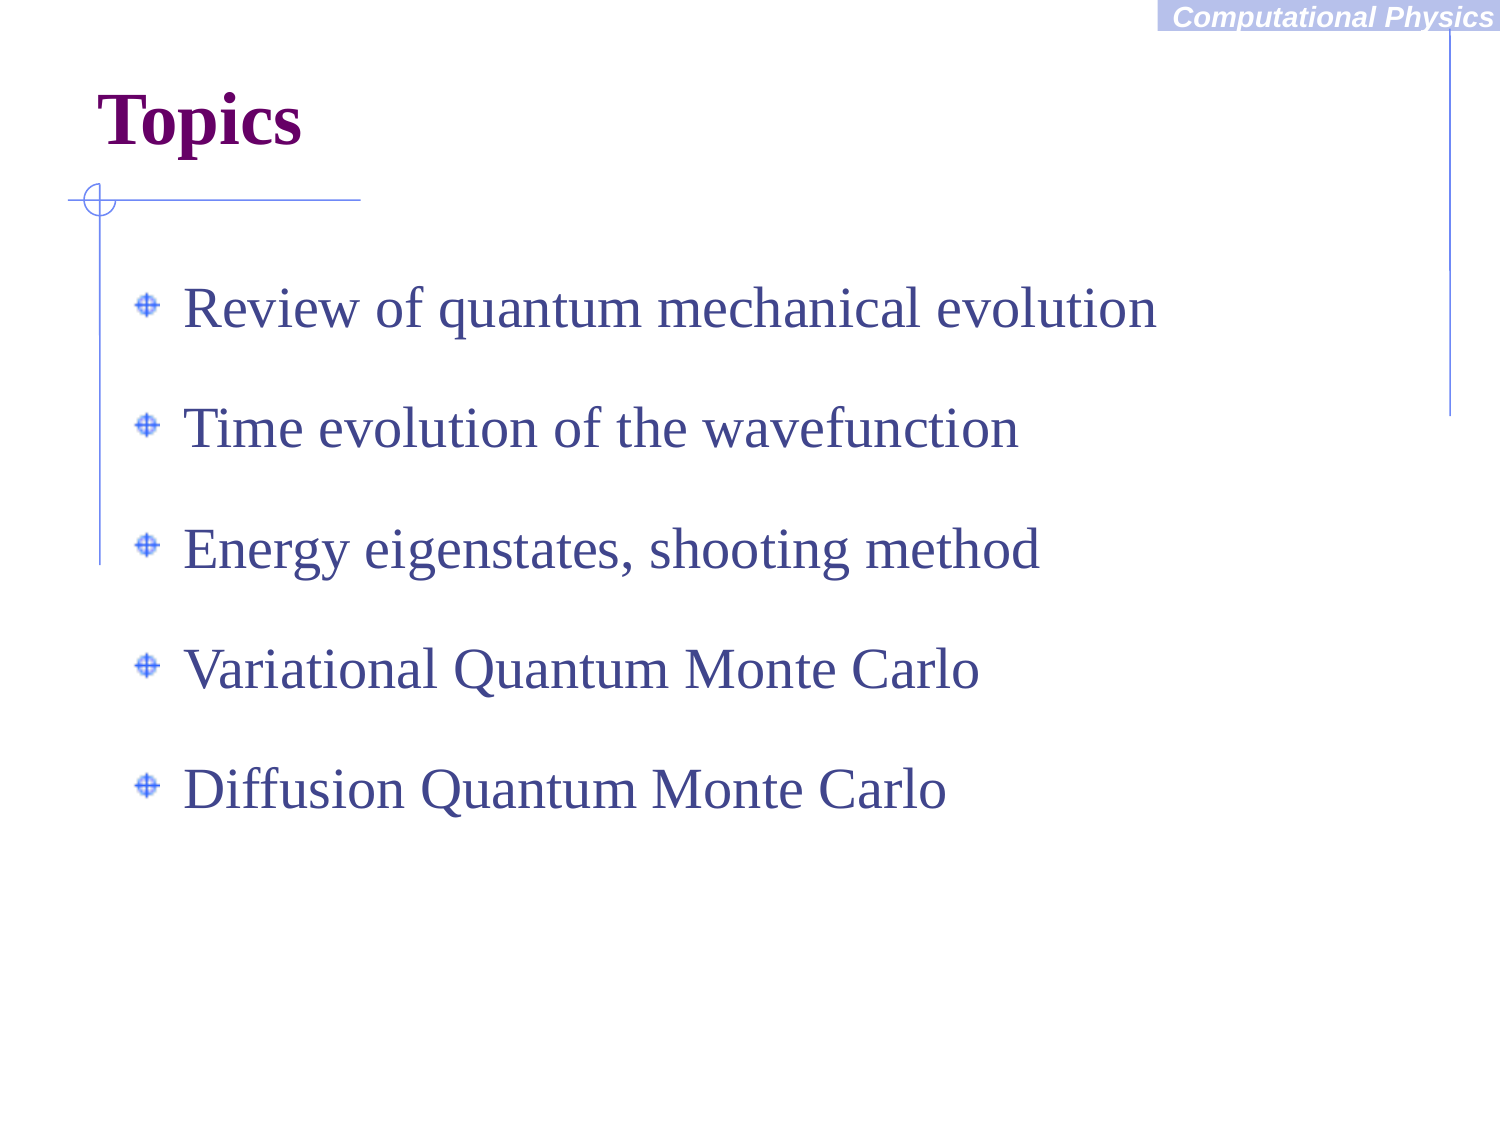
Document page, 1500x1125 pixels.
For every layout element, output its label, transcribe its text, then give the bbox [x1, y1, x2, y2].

picture [127, 648, 160, 682]
picture [127, 528, 160, 561]
text_box Review of quantum mechanical evolution Time evolution of the wavefunction Energy eigenstates, shooting method Variational Quantum Monte Carlo Diffusion Quantum Monte Carlo [112, 241, 1466, 917]
title Topics [82, 46, 1358, 168]
picture [127, 288, 160, 321]
picture [127, 408, 160, 441]
picture [127, 768, 160, 802]
